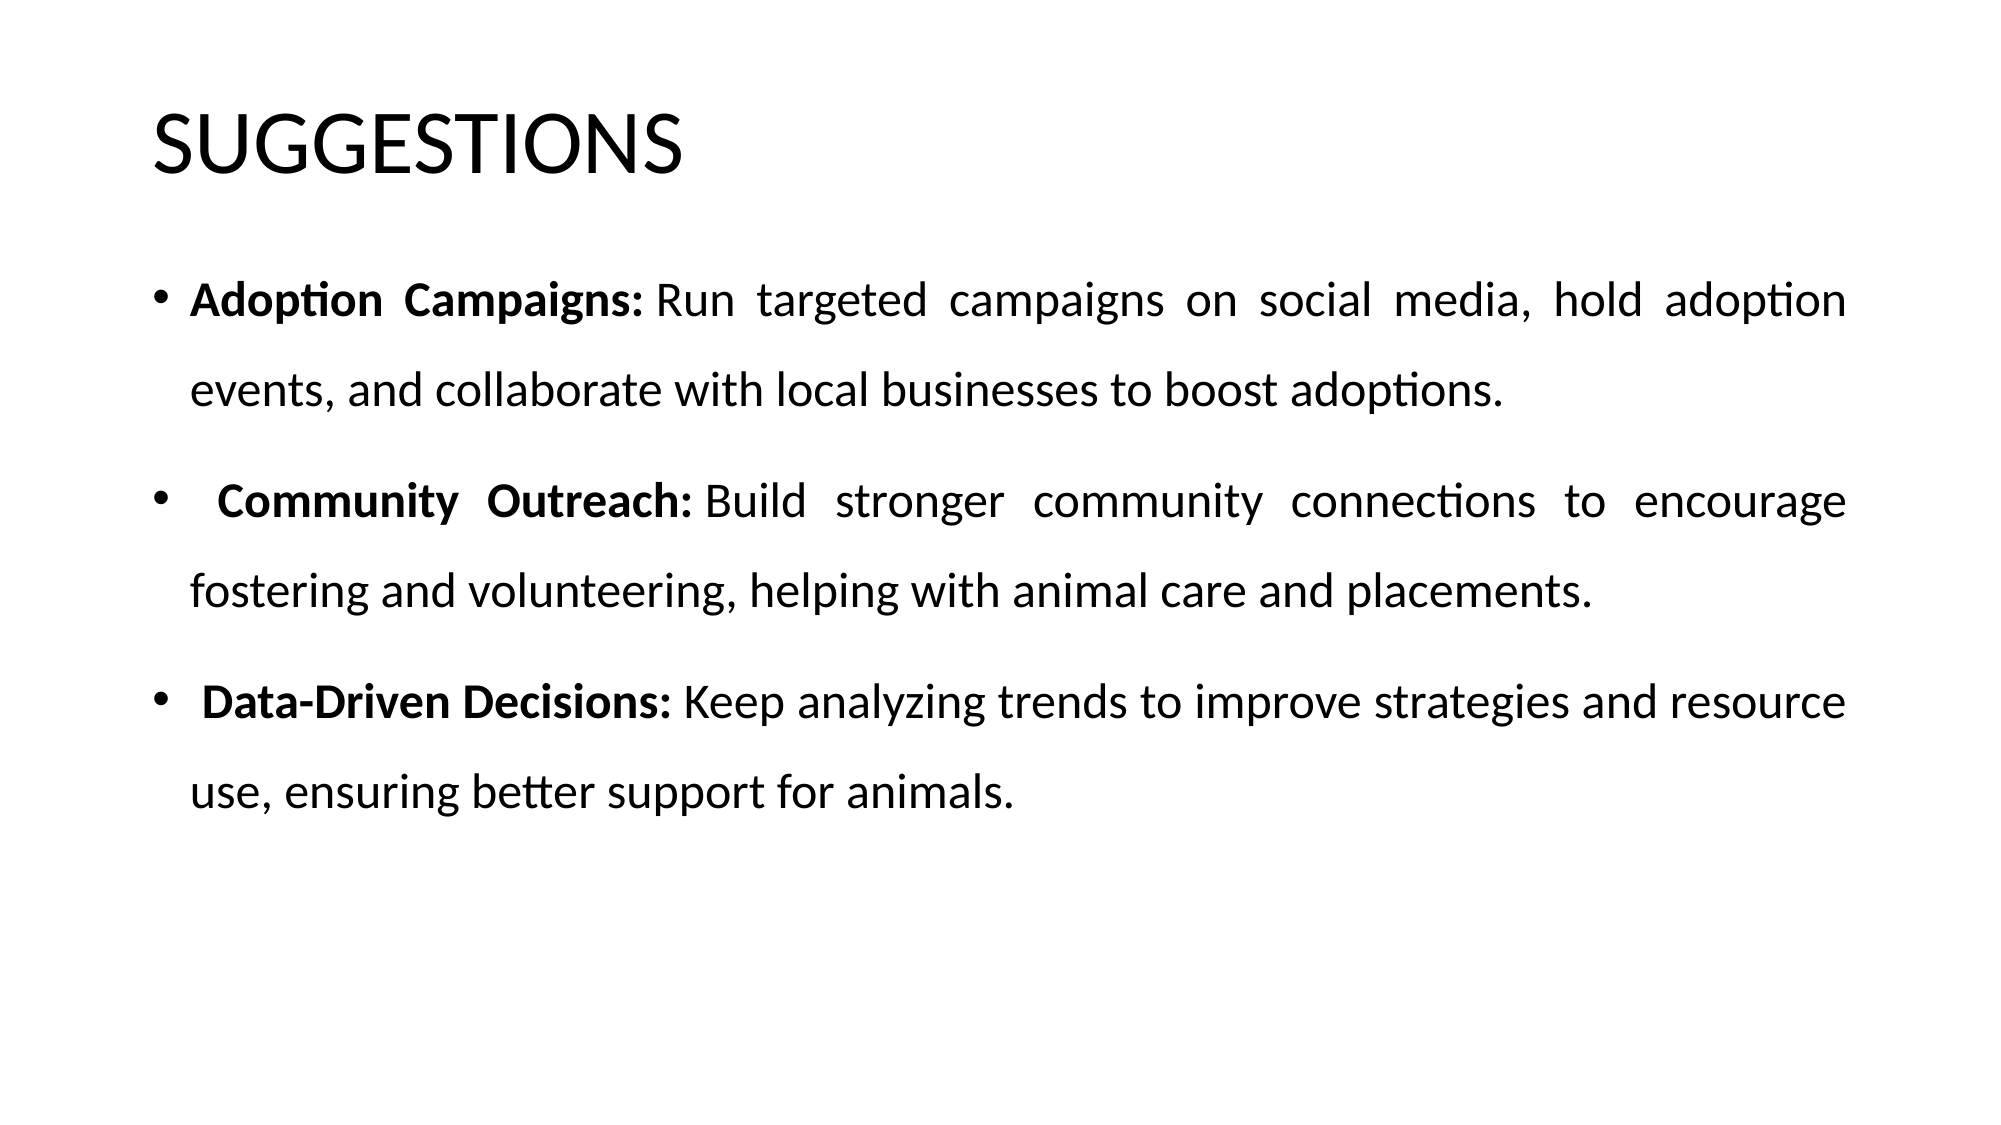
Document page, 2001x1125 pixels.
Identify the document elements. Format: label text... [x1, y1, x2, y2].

title SUGGESTIONS [137, 59, 1863, 228]
list Adoption Campaigns: Run targeted campaigns on social media, hold adoption events, and collaborate with local businesses to boost adoptions. Community Outreach: Build stronger community connections to encourage fostering and volunteering, helping with animal care and placements. Data-Driven Decisions: Keep analyzing trends to improve strategies and resource use, ensuring better support for animals. [137, 228, 1863, 943]
